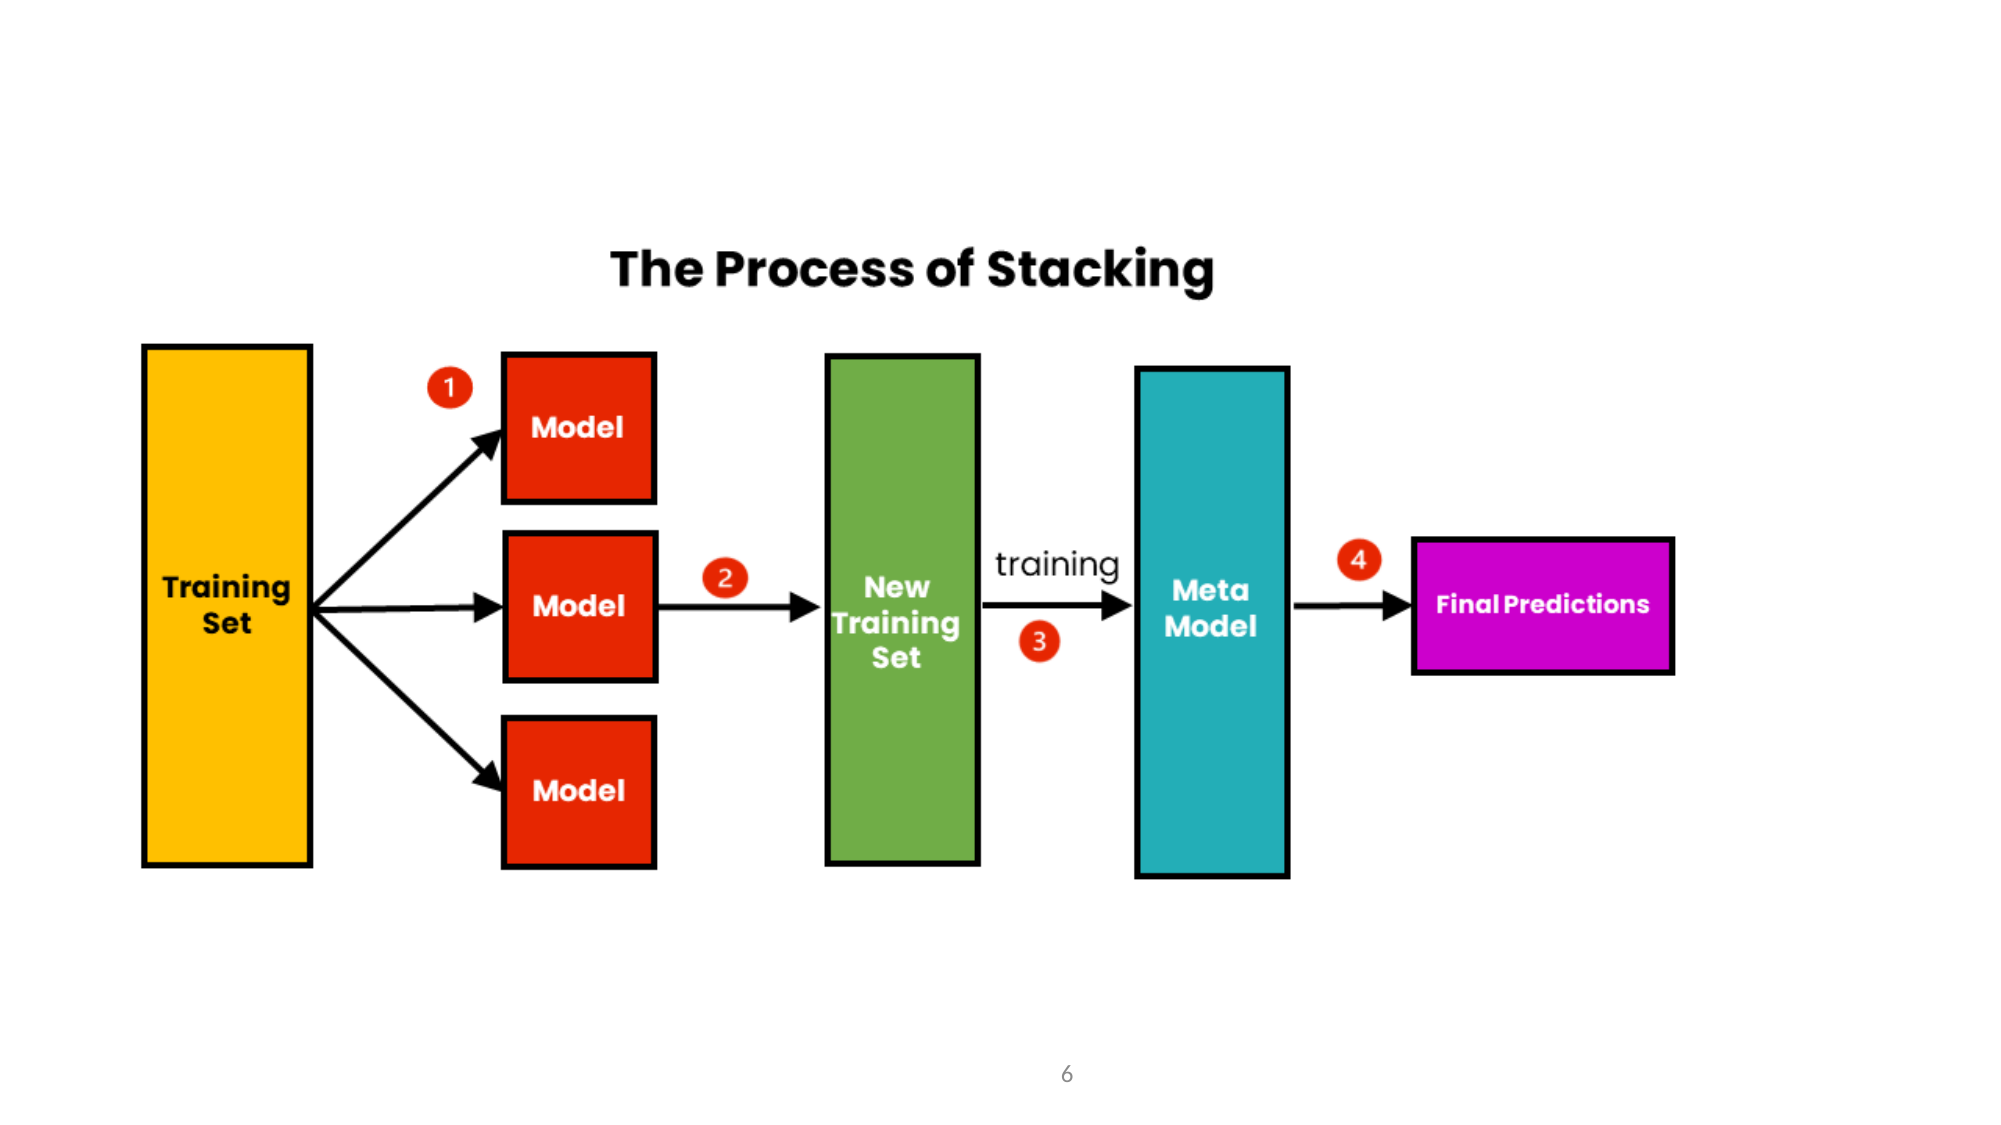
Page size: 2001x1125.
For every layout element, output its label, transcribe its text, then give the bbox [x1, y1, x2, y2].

picture [93, 214, 1735, 889]
slide_number 6 [638, 1042, 1089, 1103]
